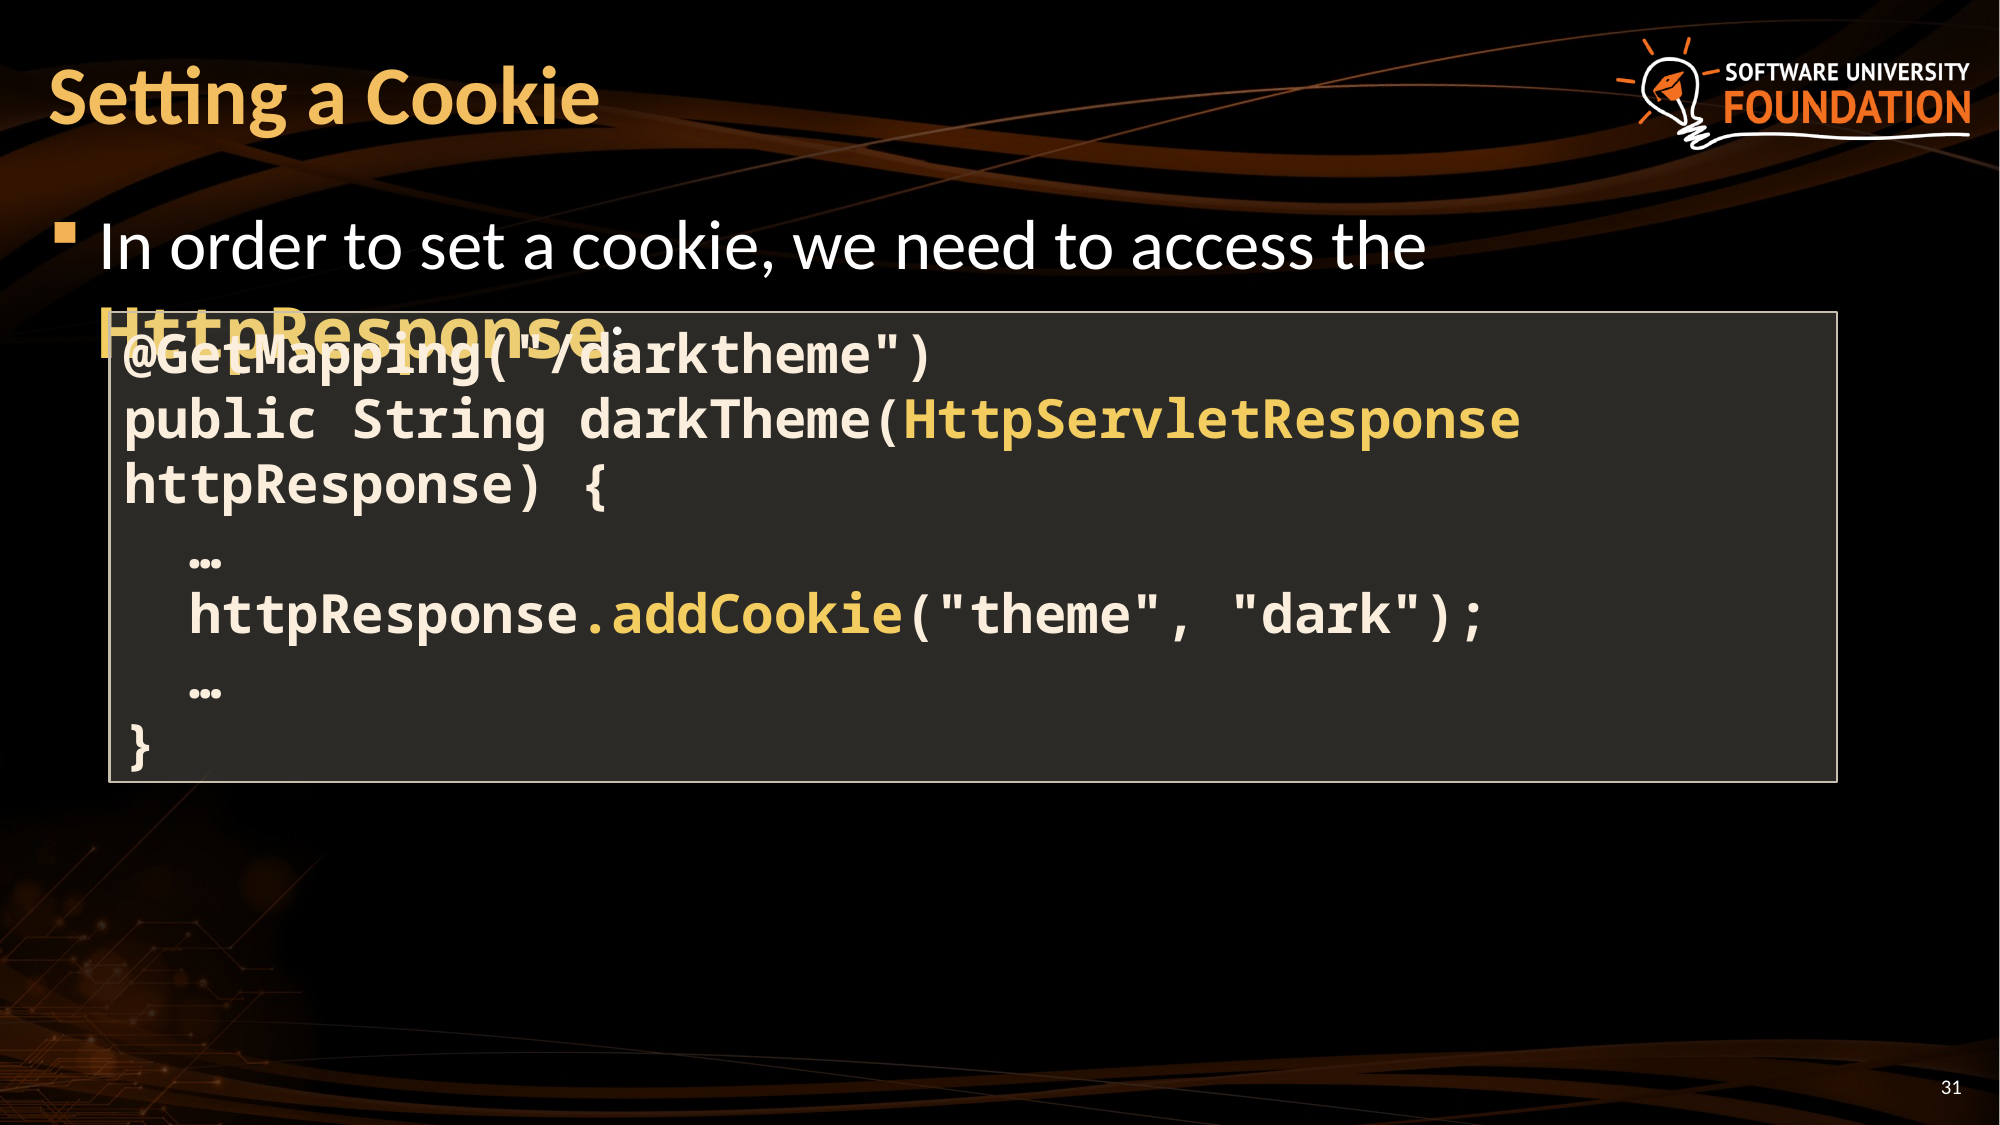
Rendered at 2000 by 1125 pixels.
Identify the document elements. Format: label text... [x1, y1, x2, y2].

text_box @GetMapping("/darktheme") public String darkTheme(HttpServletResponse httpResponse) { … httpResponse.addCookie("theme", "dark"); … } [109, 312, 1838, 782]
title Setting a Cookie [30, 6, 1602, 189]
picture [0, 0, 2000, 1125]
list In order to set a cookie, we need to access the HttpResponse: [31, 188, 1968, 1103]
